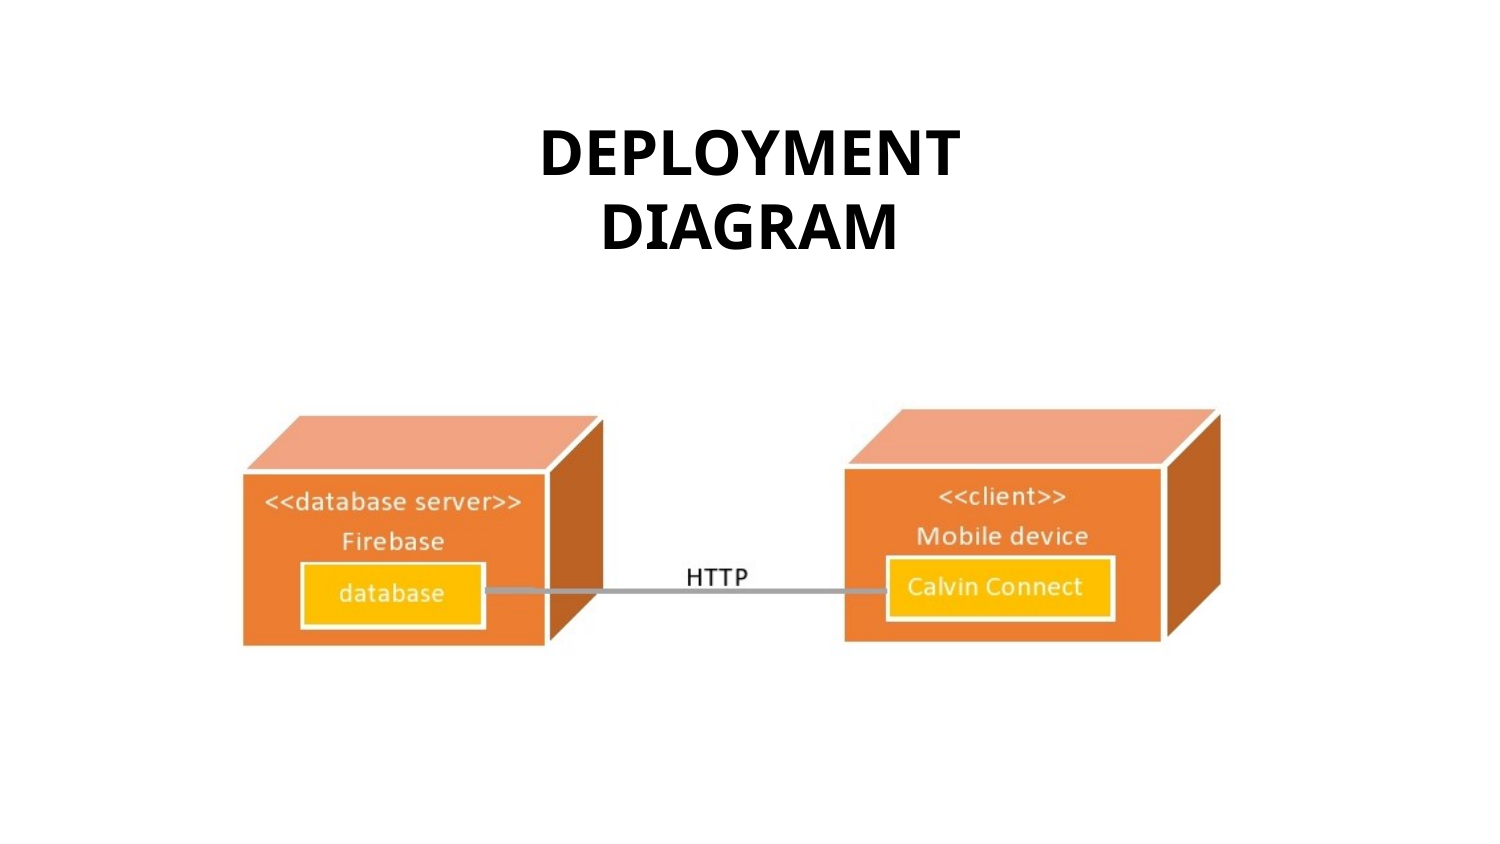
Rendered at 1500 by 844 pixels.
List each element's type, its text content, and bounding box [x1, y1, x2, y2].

title DEPLOYMENT DIAGRAM [221, 118, 1279, 257]
picture [173, 359, 1279, 685]
